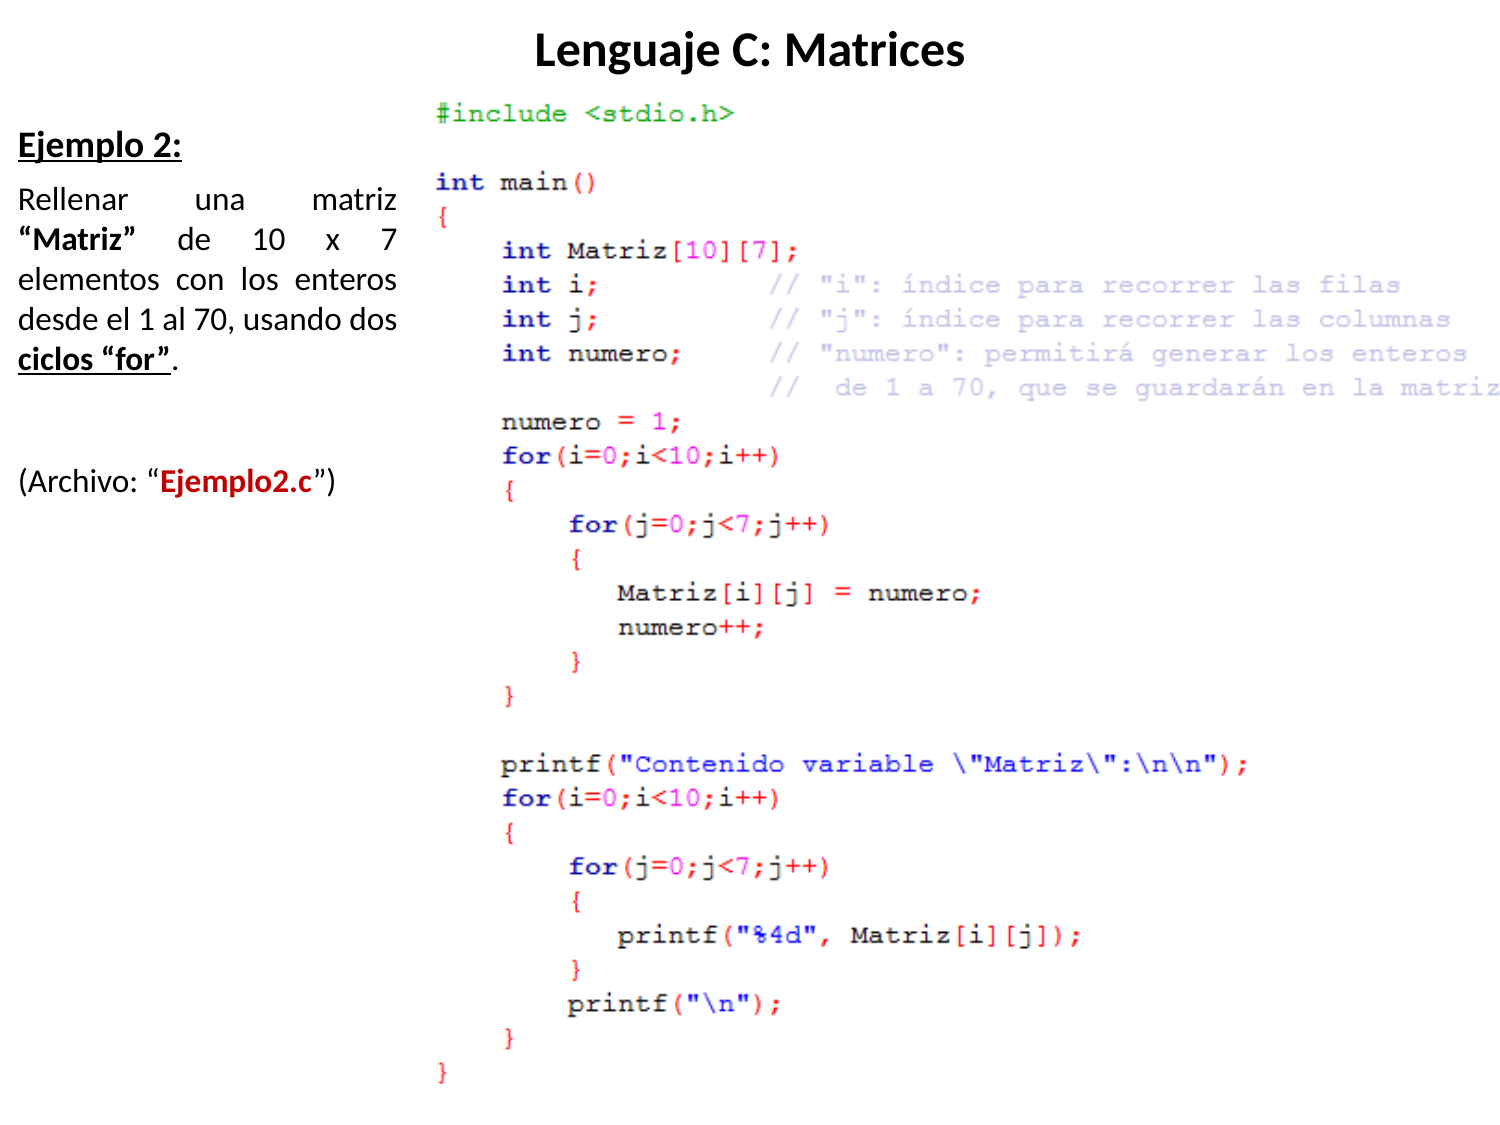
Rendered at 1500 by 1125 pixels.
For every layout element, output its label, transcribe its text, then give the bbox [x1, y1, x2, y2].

title Lenguaje C: Matrices [75, 0, 1425, 93]
picture [434, 99, 1500, 1103]
text_box Ejemplo 2: Rellenar una matriz “Matriz” de 10 x 7 elementos con los enteros desde el 1 al 70, usando dos ciclos “for”. [3, 112, 413, 385]
text_box (Archivo: “Ejemplo2.c”) [3, 451, 429, 507]
